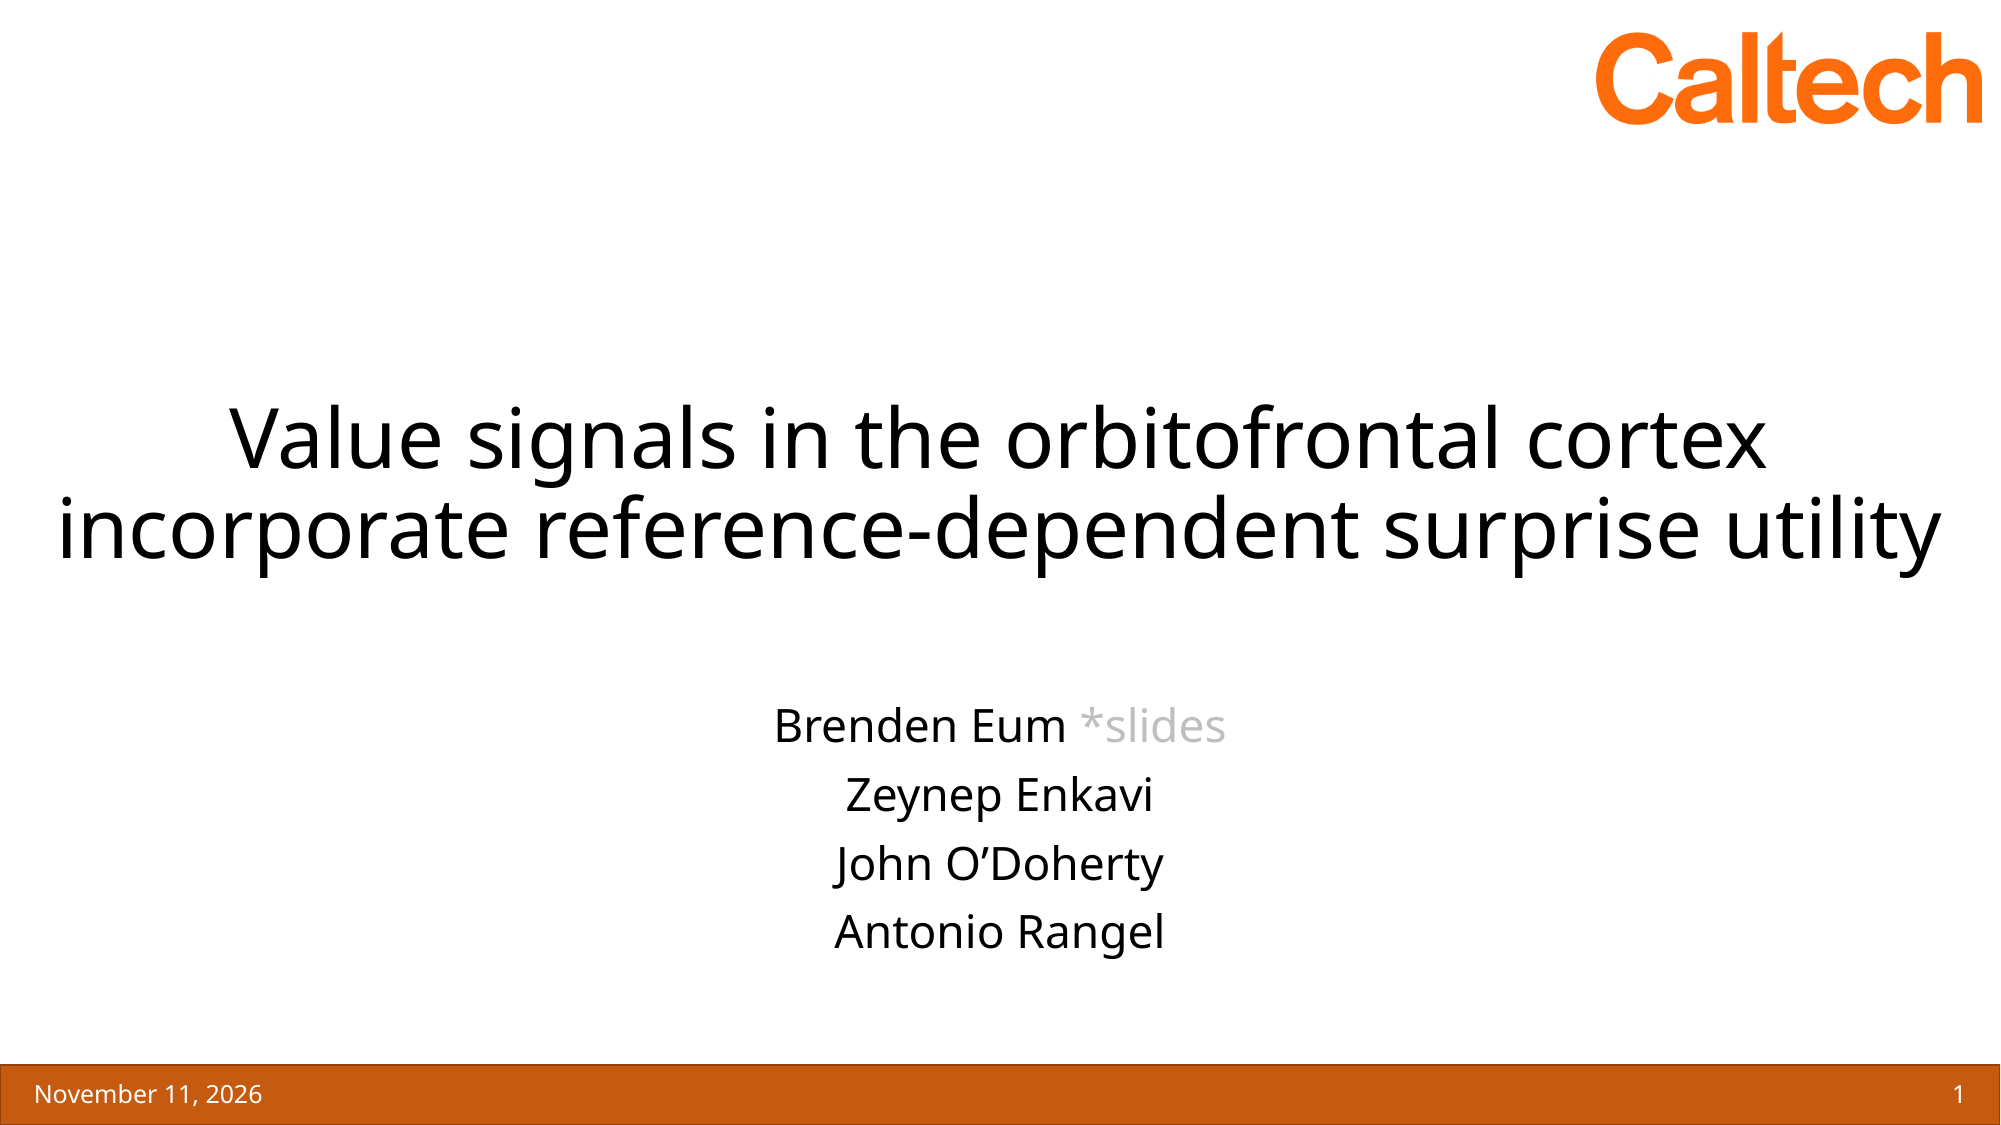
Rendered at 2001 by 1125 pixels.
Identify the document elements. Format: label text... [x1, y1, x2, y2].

footer [335, 1065, 1672, 1125]
slide_number 1 [1672, 1065, 1982, 1125]
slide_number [18, 1065, 335, 1125]
subtitle Brenden Eum *slides Zeynep Enkavi John O’Doherty Antonio Rangel [249, 695, 1750, 968]
picture [1596, 31, 1982, 125]
title Value signals in the orbitofrontal cortex incorporate reference-dependent surprise utility [0, 184, 2000, 585]
